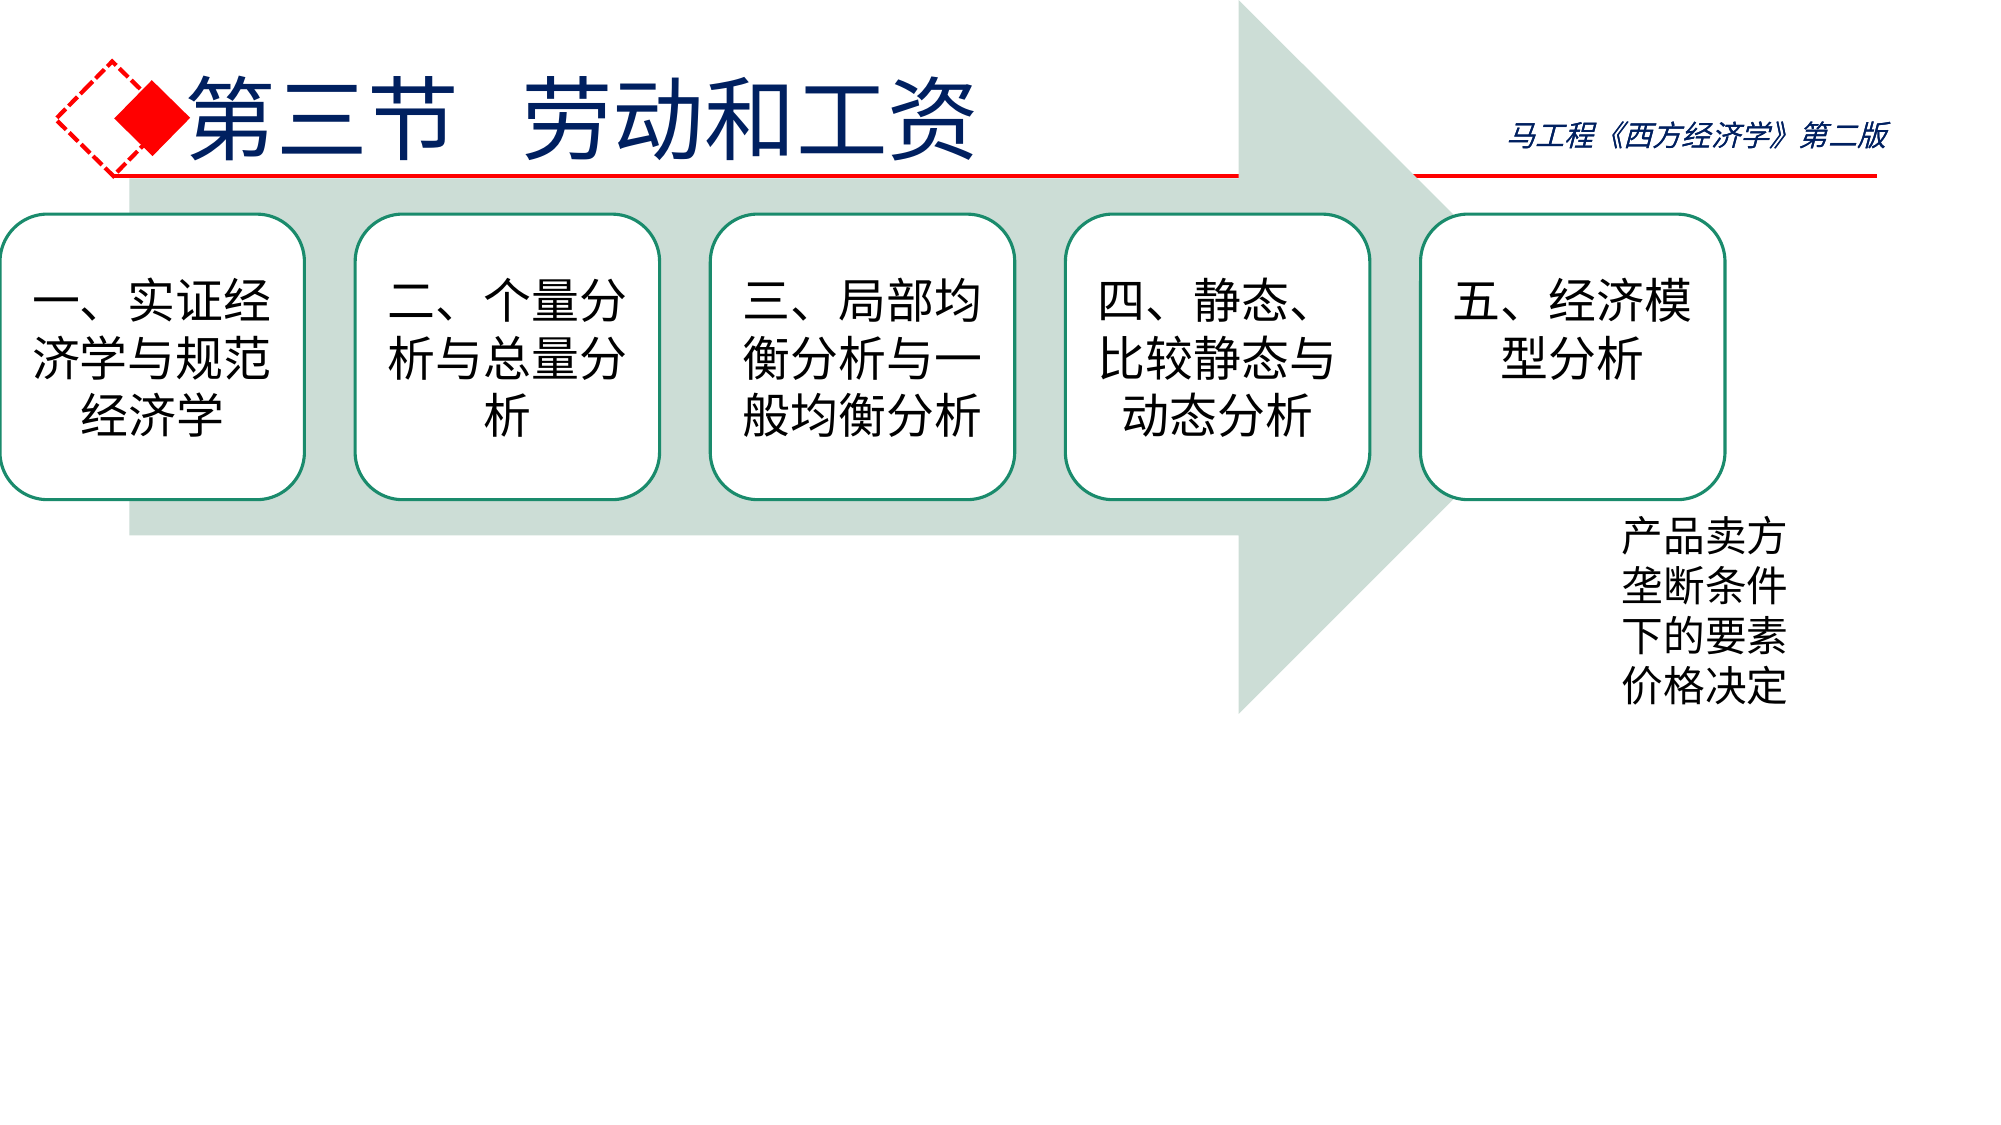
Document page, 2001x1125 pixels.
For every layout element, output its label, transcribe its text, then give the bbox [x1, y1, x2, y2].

text_box 马工程《西方经济学》第二版 [1491, 109, 1979, 160]
title 第三节 劳动和工资 [169, 15, 1238, 174]
title 第三节 劳动和工资 [1255, 15, 1895, 233]
text_box [54, 61, 143, 178]
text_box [106, 269, 1832, 984]
text_box [114, 80, 191, 157]
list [137, 221, 1863, 1050]
